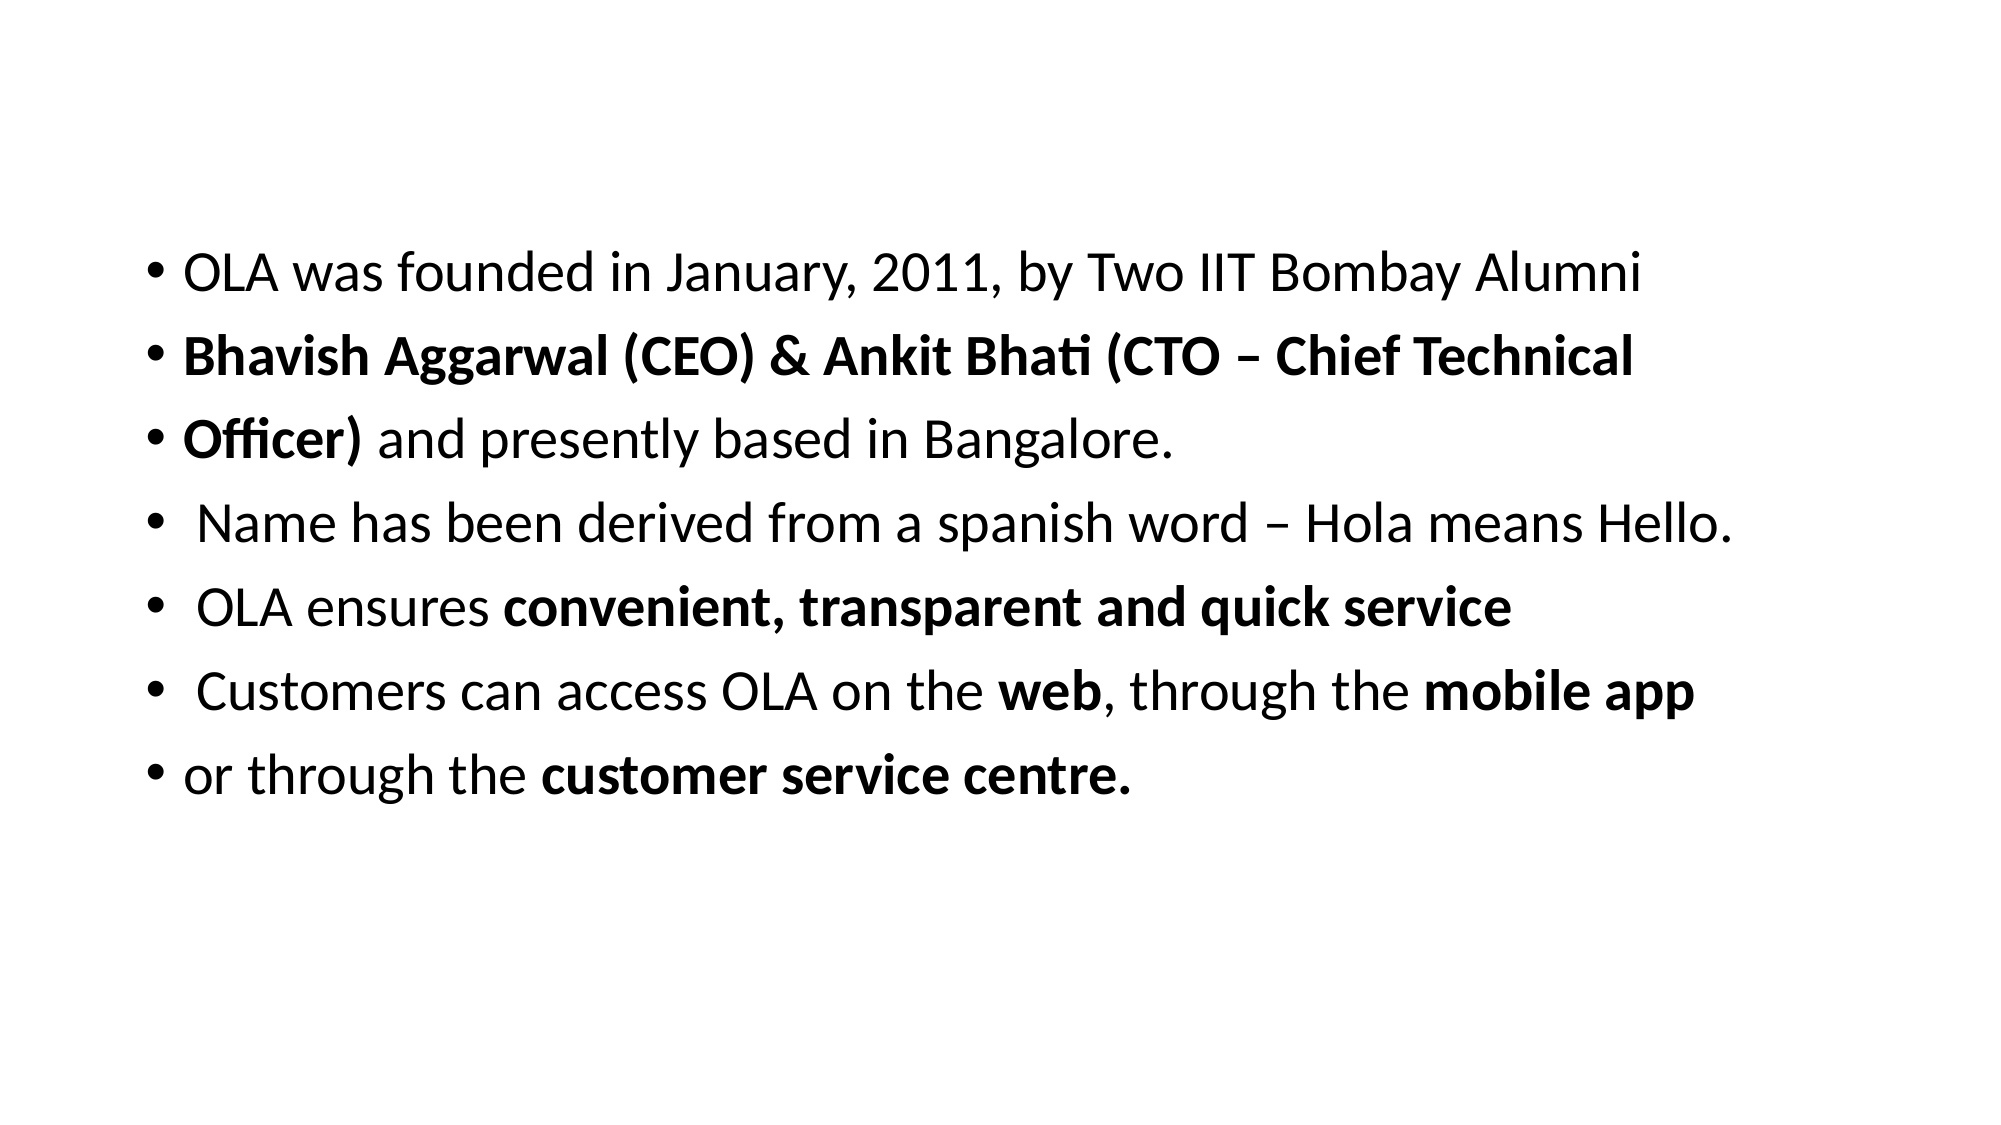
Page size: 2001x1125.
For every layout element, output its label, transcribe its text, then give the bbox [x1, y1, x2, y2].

list OLA was founded in January, 2011, by Two IIT Bombay Alumni Bhavish Aggarwal (CEO) & Ankit Bhati (CTO – Chief Technical Officer) and presently based in Bangalore. Name has been derived from a spanish word – Hola means Hello. OLA ensures convenient, transparent and quick service Customers can access OLA on the web, through the mobile app or through the customer service centre. [130, 233, 1856, 948]
